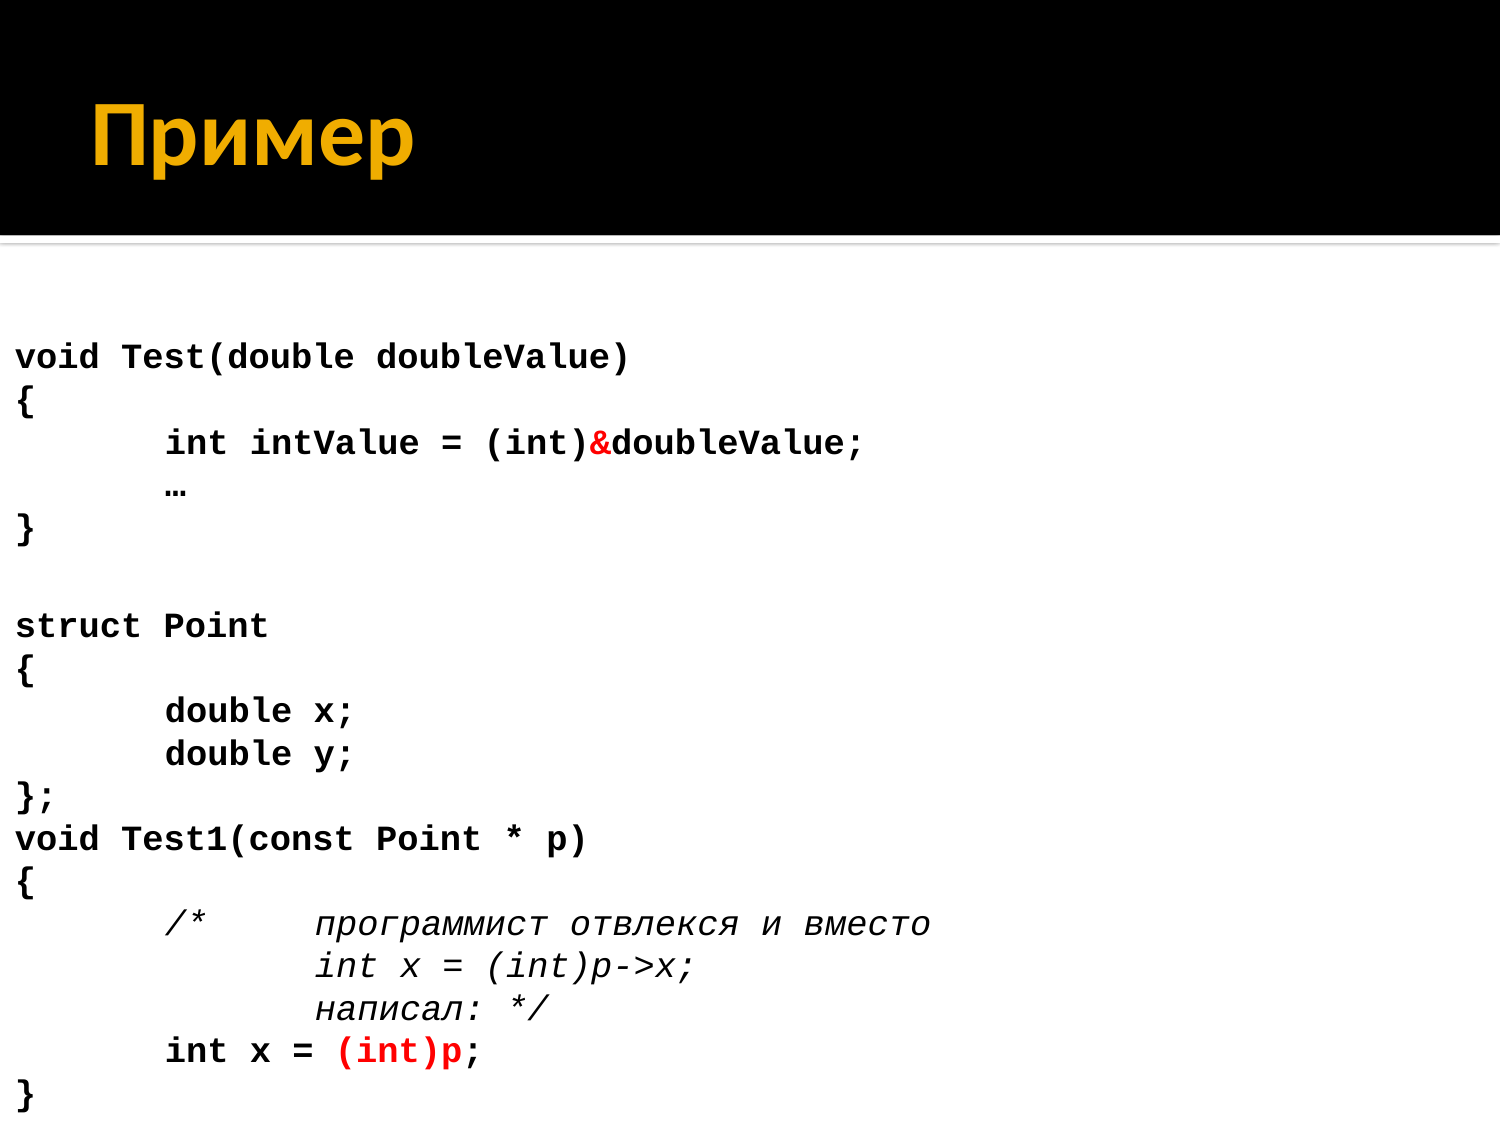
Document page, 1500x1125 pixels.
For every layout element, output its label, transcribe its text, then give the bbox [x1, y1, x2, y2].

text_box void Test(double doubleValue) { int intValue = (int)&doubleValue; … } [0, 326, 1500, 554]
text_box struct Point { double x; double y; }; void Test1(const Point * p) { /* программист отвлекся и вместо int x = (int)p->x; написал: */ int x = (int)p; } [0, 594, 1500, 1120]
title Пример [75, 24, 1425, 231]
